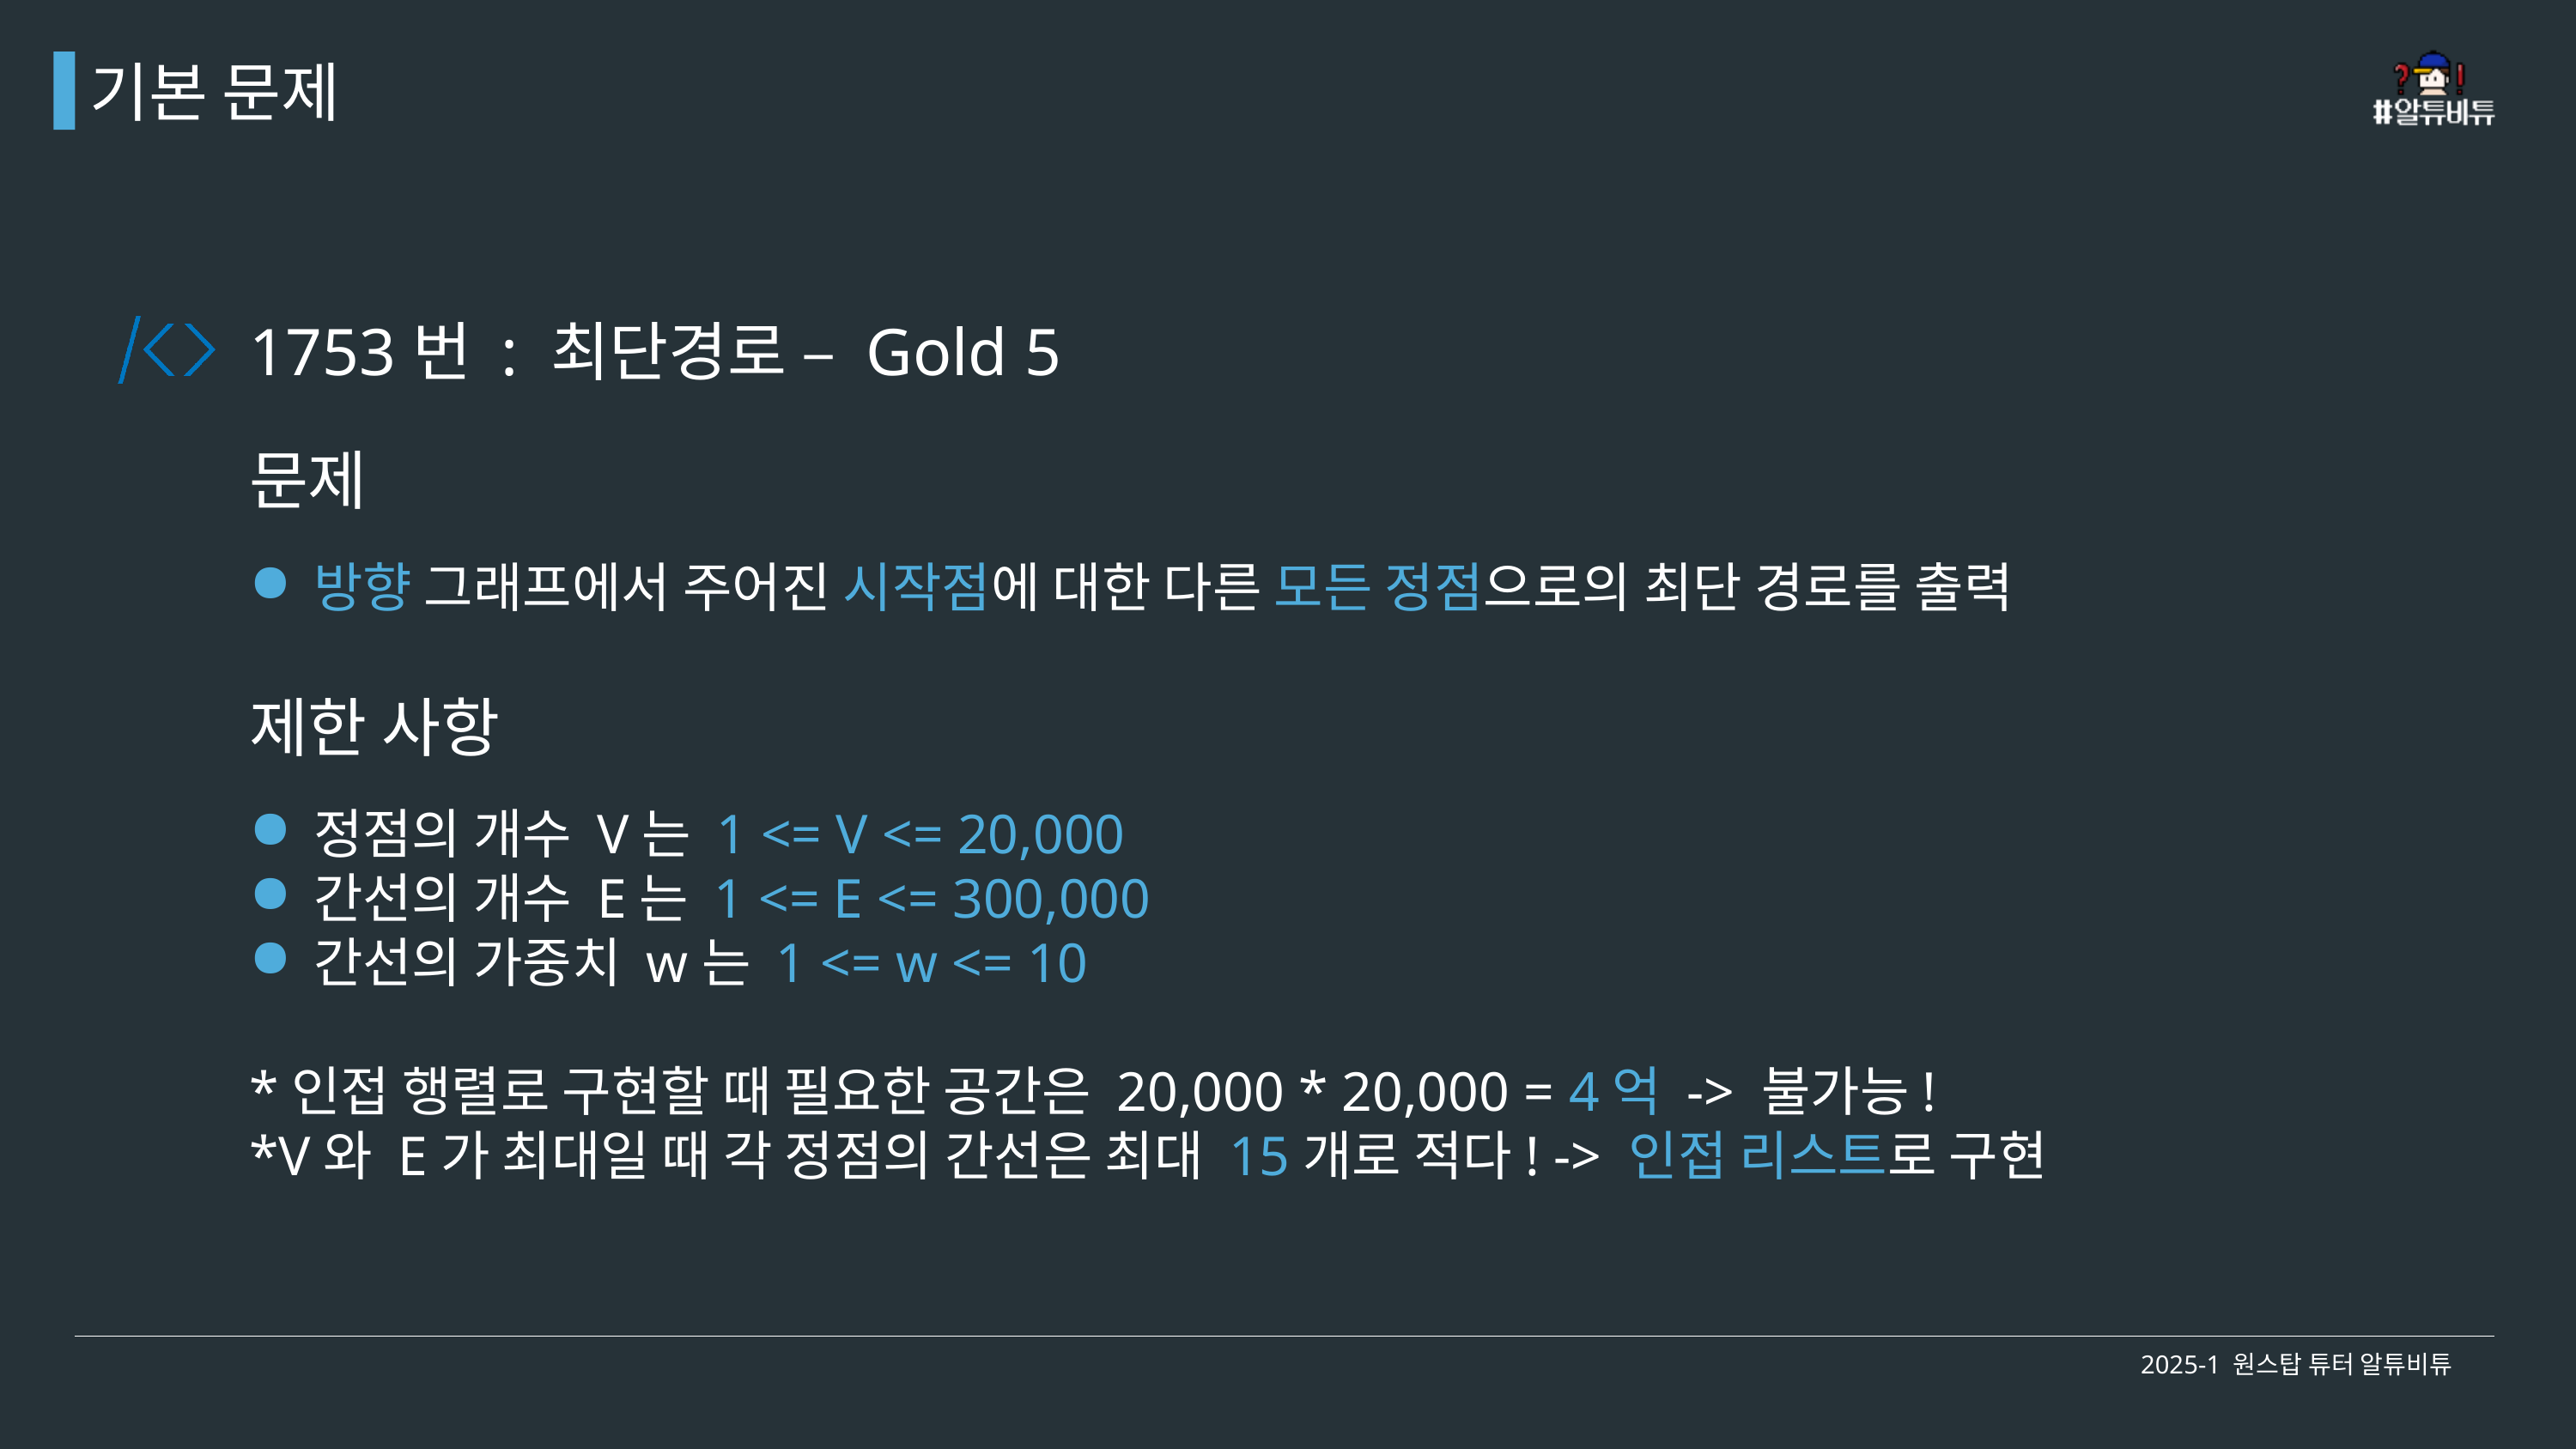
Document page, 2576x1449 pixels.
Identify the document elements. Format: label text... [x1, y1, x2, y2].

text_box 기본 문제 [82, 45, 1294, 136]
text_box 방향 그래프에서 주어진 시작점에 대한 다른 모든 정점으로의 최단 경로를 출력 [242, 547, 2098, 625]
picture [2366, 45, 2500, 179]
text_box 정점의 개수 V는 1 <= V <= 20,000 간선의 개수 E는 1 <= E <= 300,000 간선의 가중치 w는 1 <= w <= 10 *인접 행렬로 구현할 때 필요한 공간은 20,000 * 20,000 = 4억 -> 불가능! *V와 E가 최대일 때 각 정점의 간선은 최대 15개로 적다! -> 인접 리스트로 구현 [242, 793, 2065, 1193]
text_box 1753번 : 최단경로 – Gold 5 [242, 305, 1454, 395]
text_box 제한 사항 [242, 680, 691, 771]
text_box 문제 [242, 433, 691, 524]
picture [118, 315, 216, 384]
